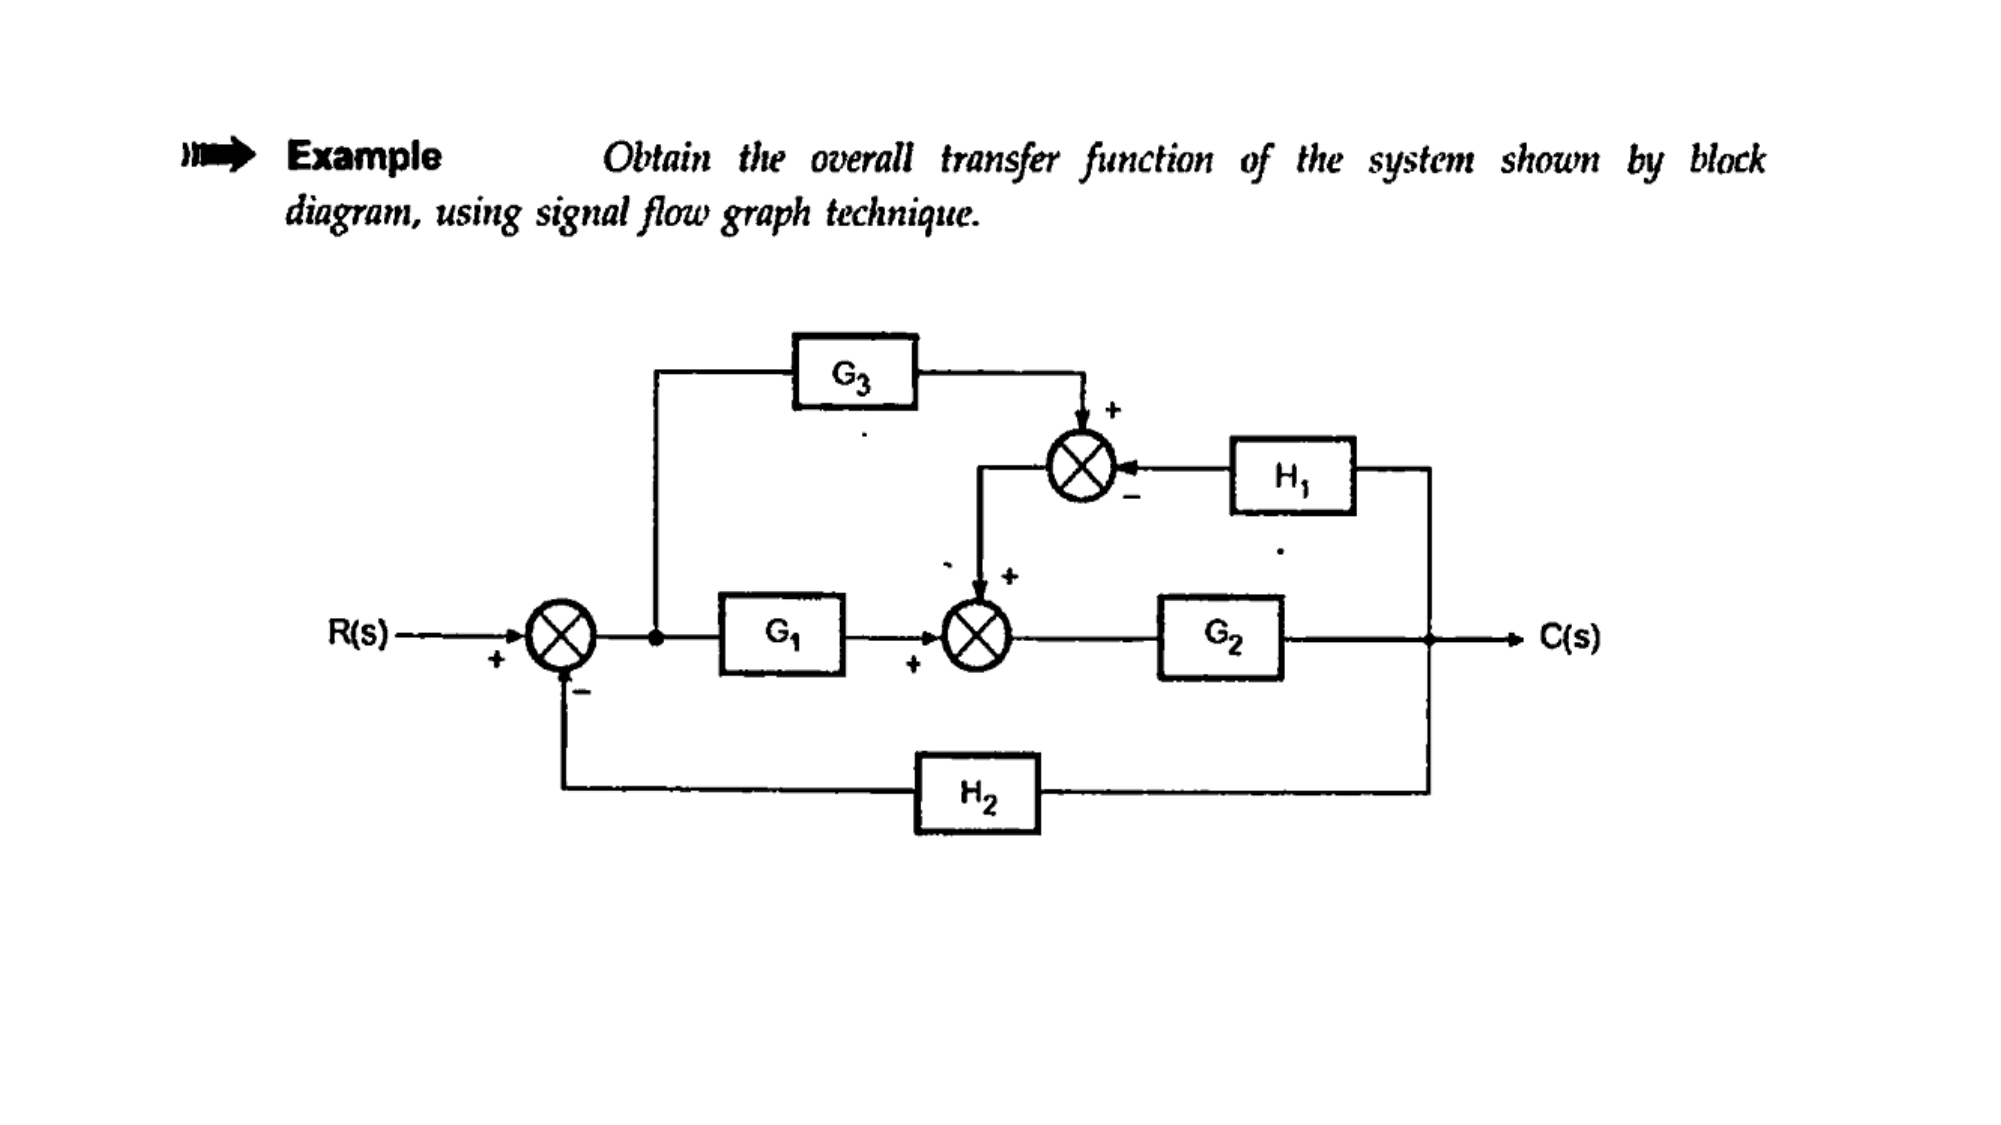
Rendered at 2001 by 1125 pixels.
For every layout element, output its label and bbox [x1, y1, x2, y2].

list [162, 108, 1799, 866]
